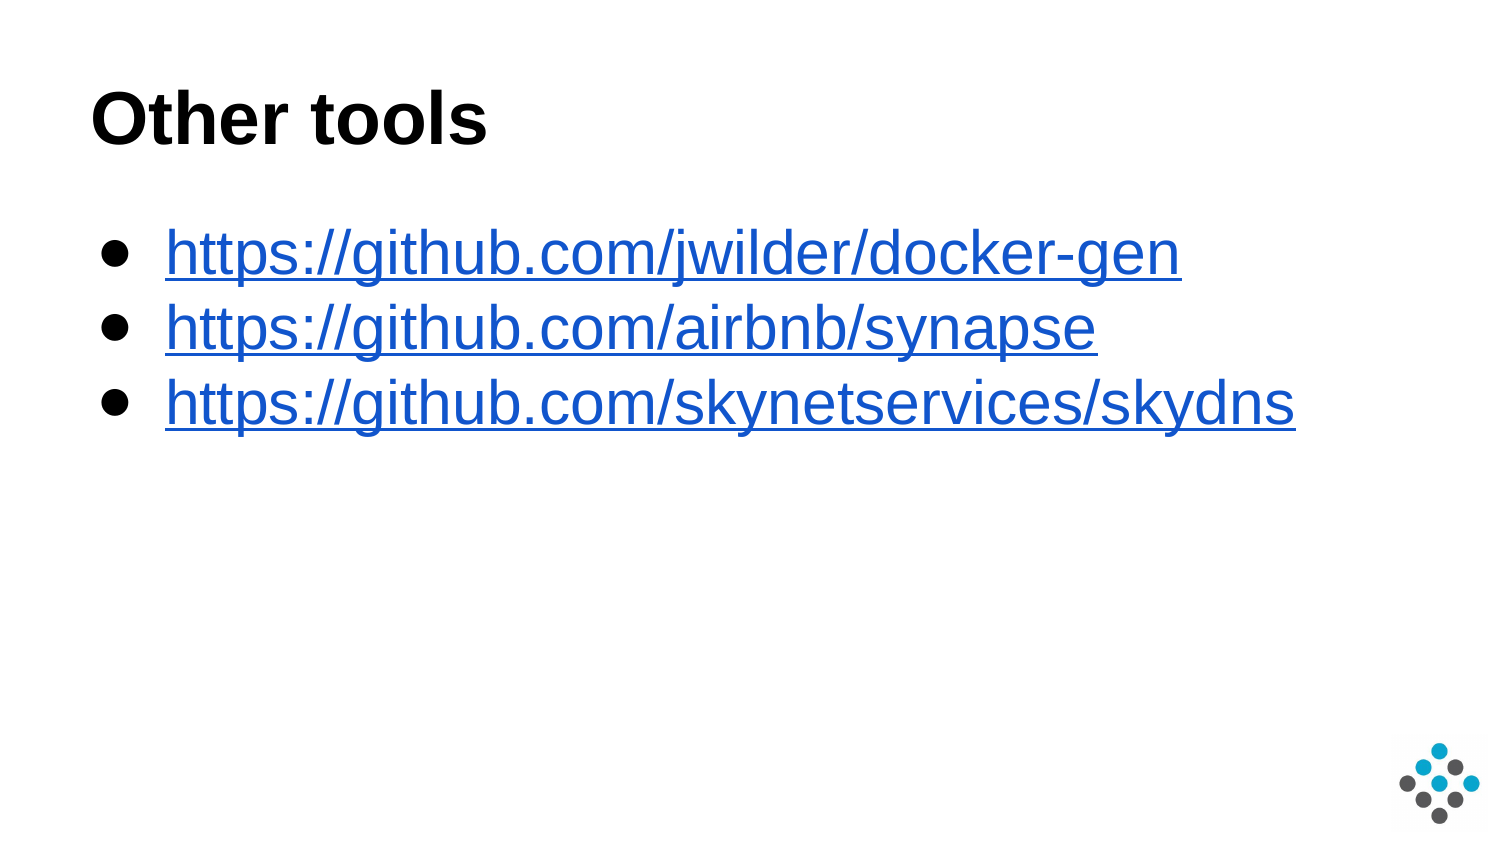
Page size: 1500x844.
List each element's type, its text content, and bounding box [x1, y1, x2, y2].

title Other tools [75, 33, 1425, 175]
list https://github.com/jwilder/docker-gen https://github.com/airbnb/synapse https://github.com/skynetservices/skydns [75, 196, 1425, 808]
picture [1391, 734, 1488, 832]
